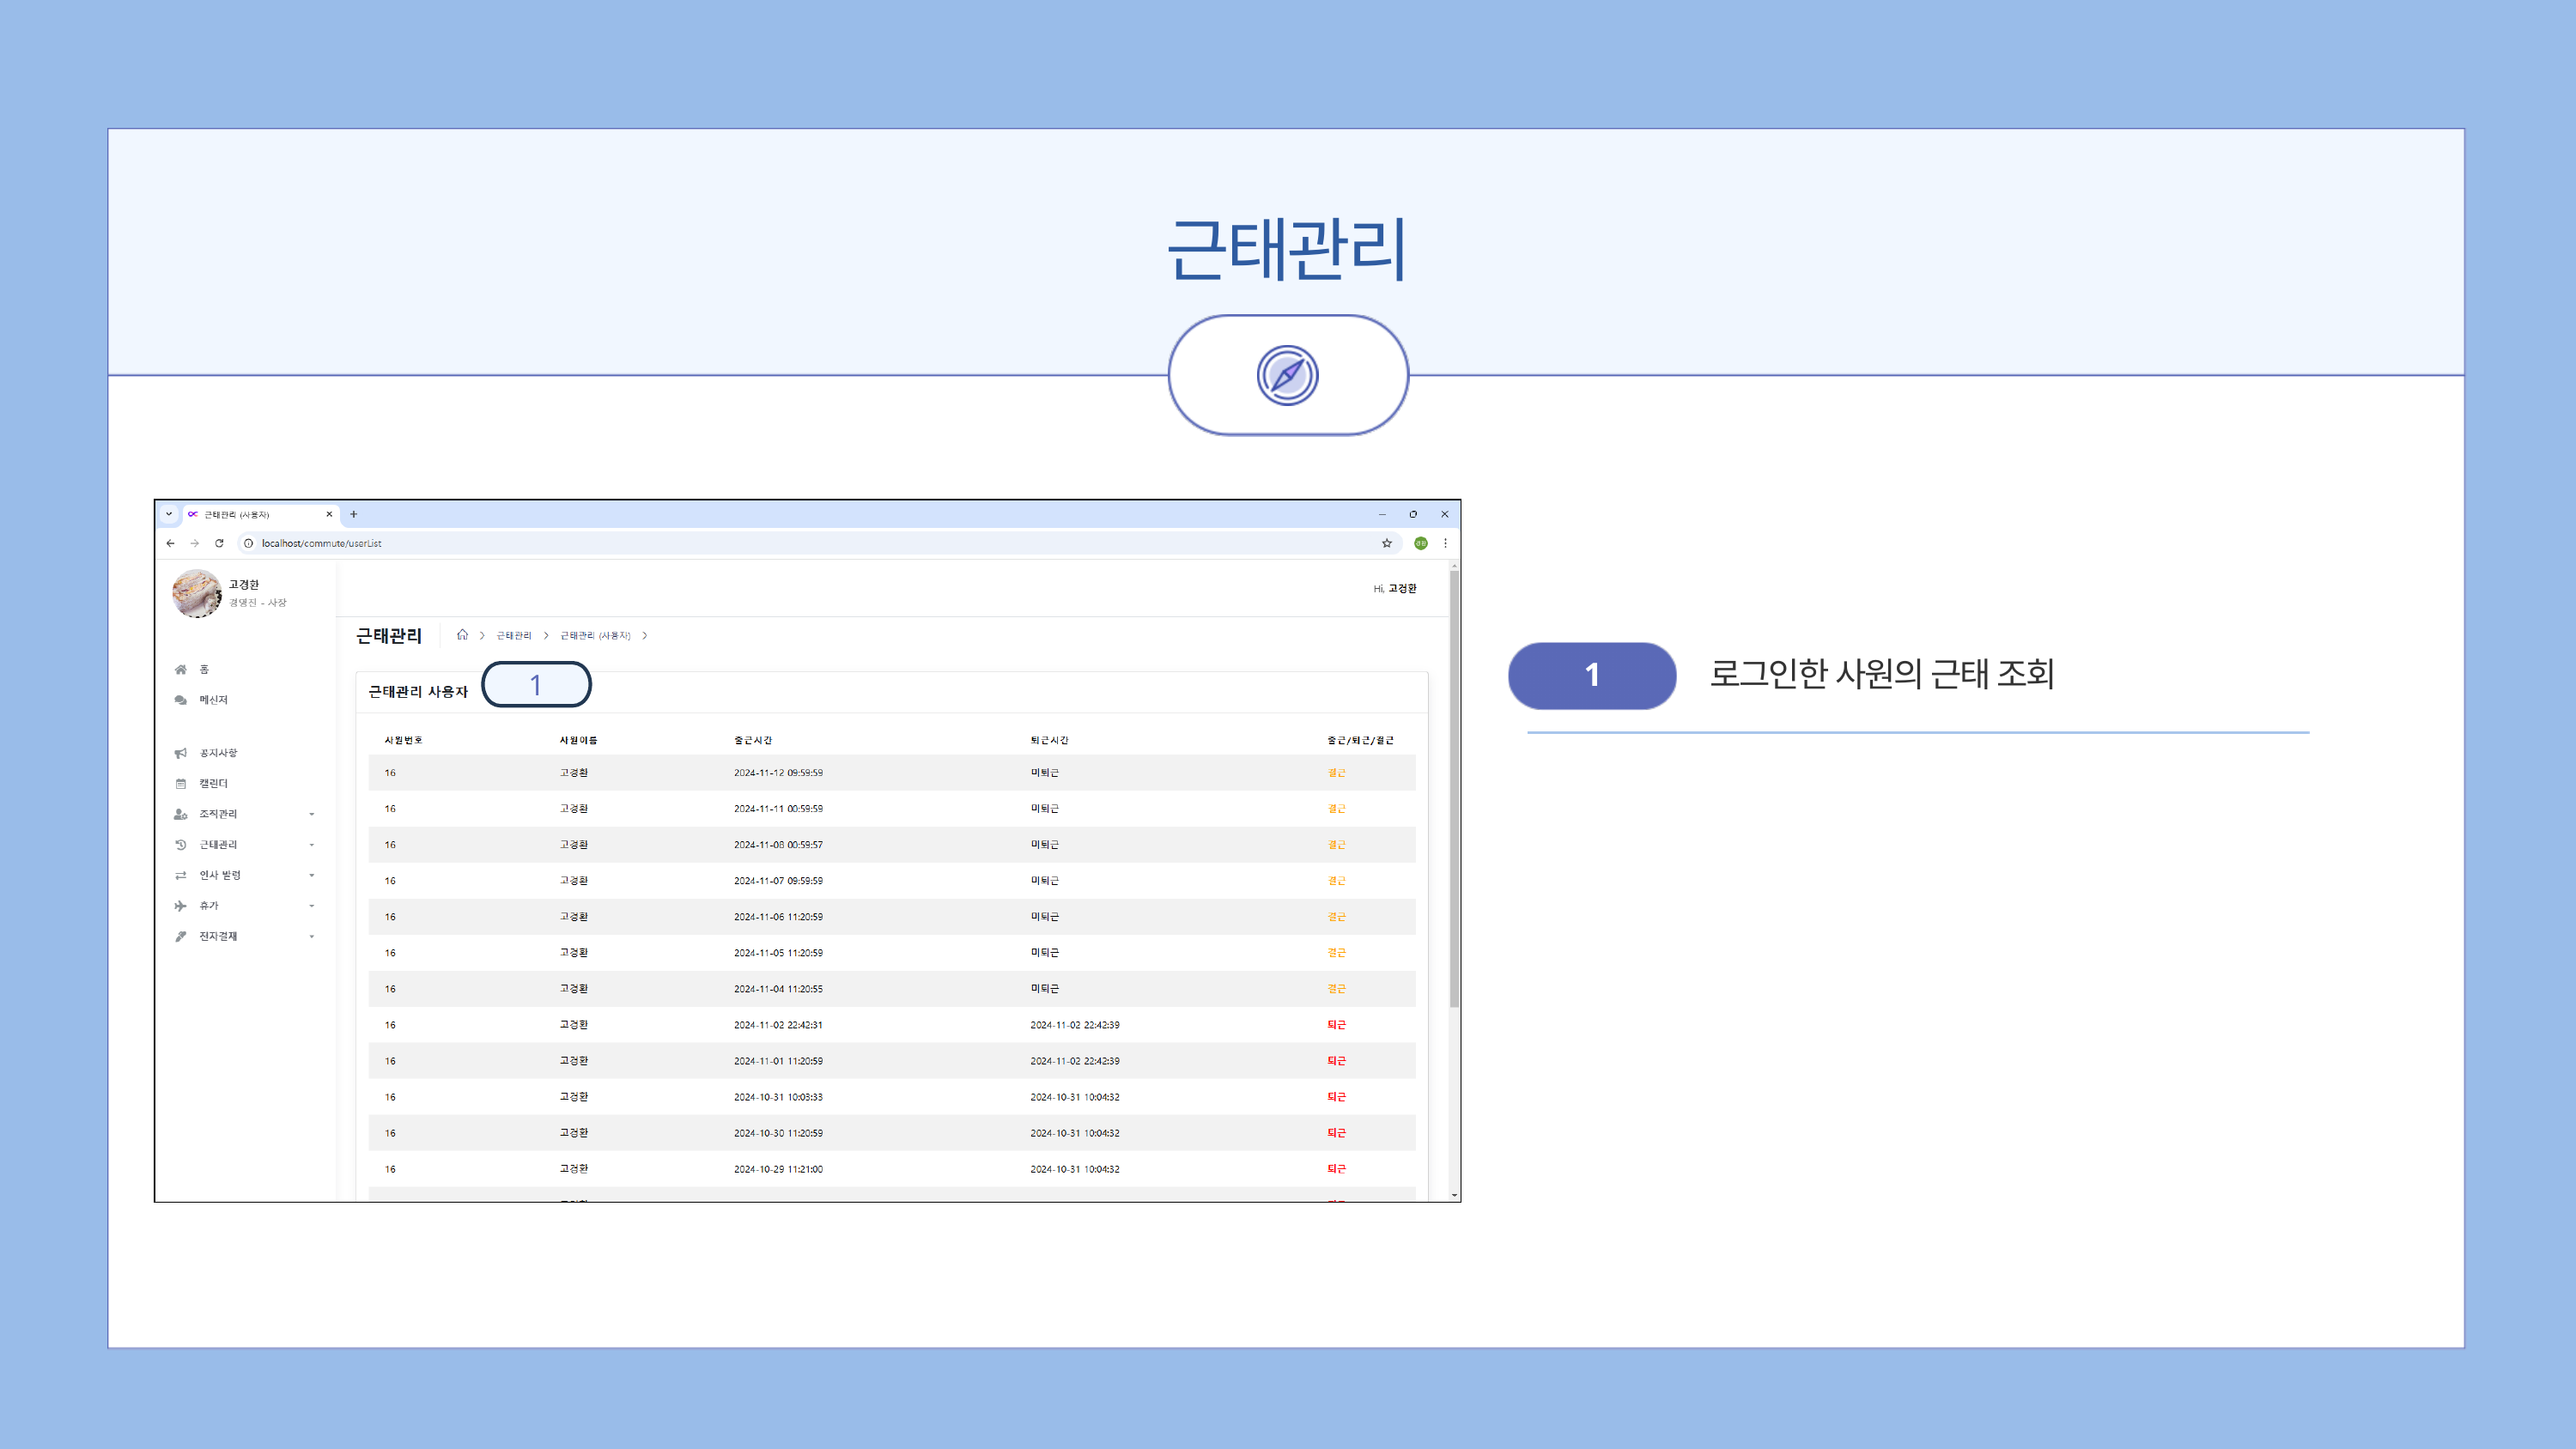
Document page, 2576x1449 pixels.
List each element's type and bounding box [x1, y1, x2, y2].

picture [106, 128, 2468, 1351]
